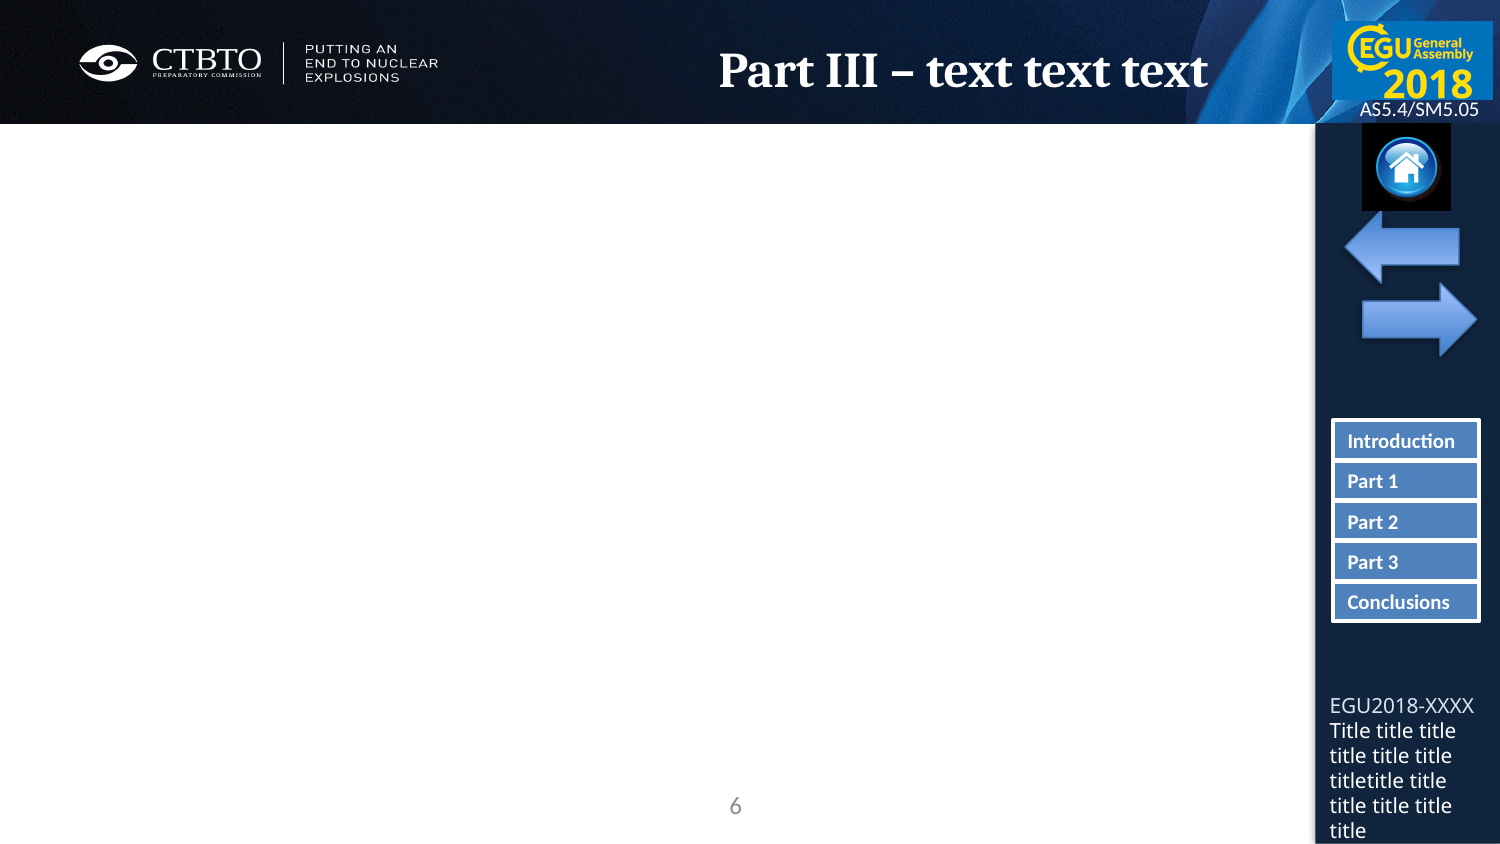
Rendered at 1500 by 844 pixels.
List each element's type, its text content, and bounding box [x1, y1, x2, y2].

picture [0, 0, 1500, 124]
title Part III – text text text [502, 18, 1425, 117]
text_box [1314, 21, 1500, 844]
text_box 6 [560, 782, 911, 827]
